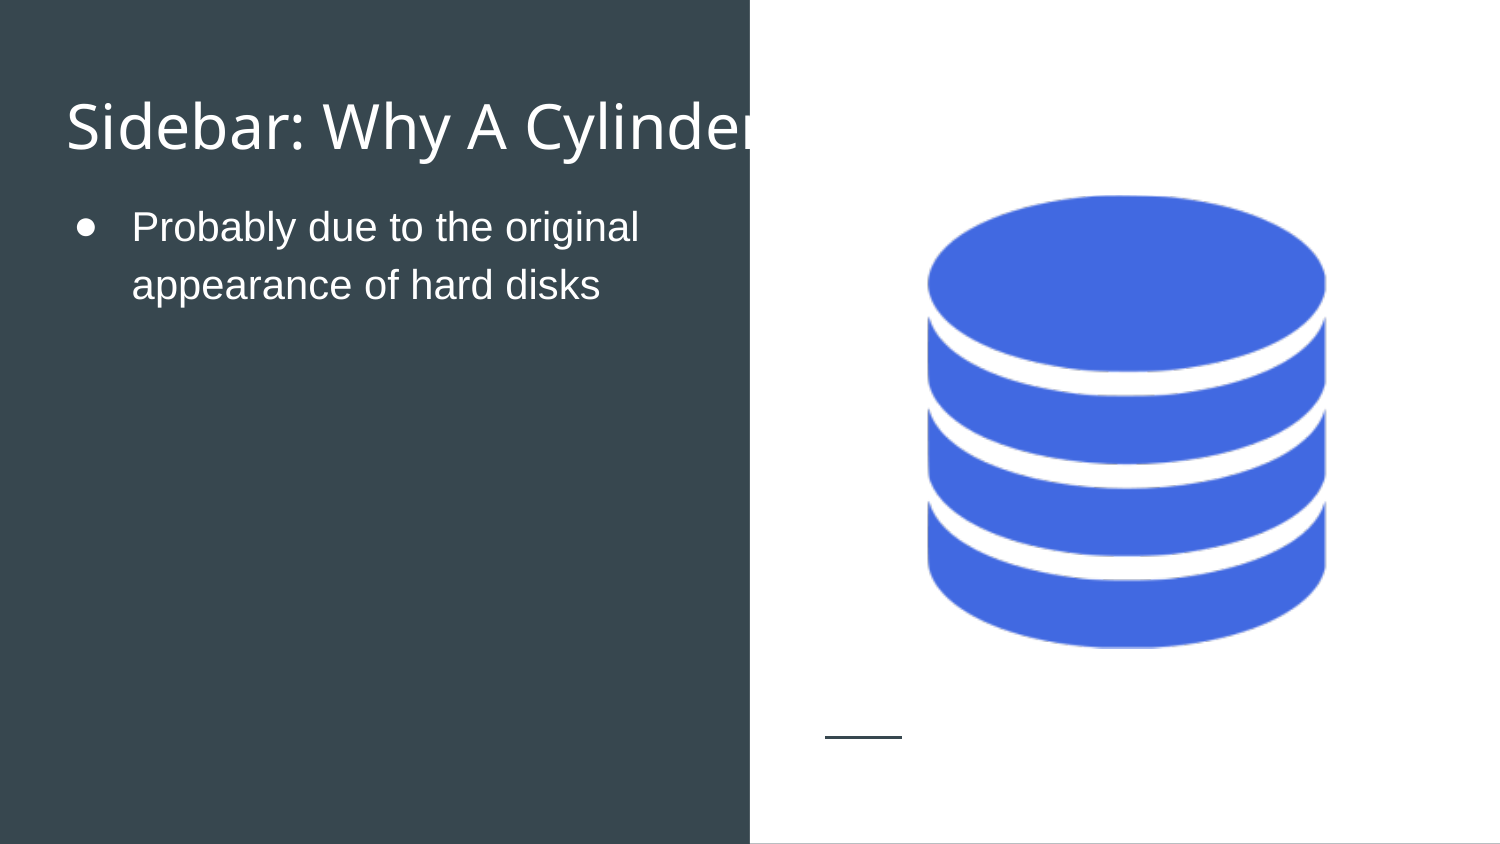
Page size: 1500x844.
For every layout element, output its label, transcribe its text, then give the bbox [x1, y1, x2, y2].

list Probably due to the original appearance of hard disks [41, 177, 707, 739]
text_box Sidebar: Why A Cylinder? [51, 71, 957, 178]
picture [899, 195, 1354, 649]
